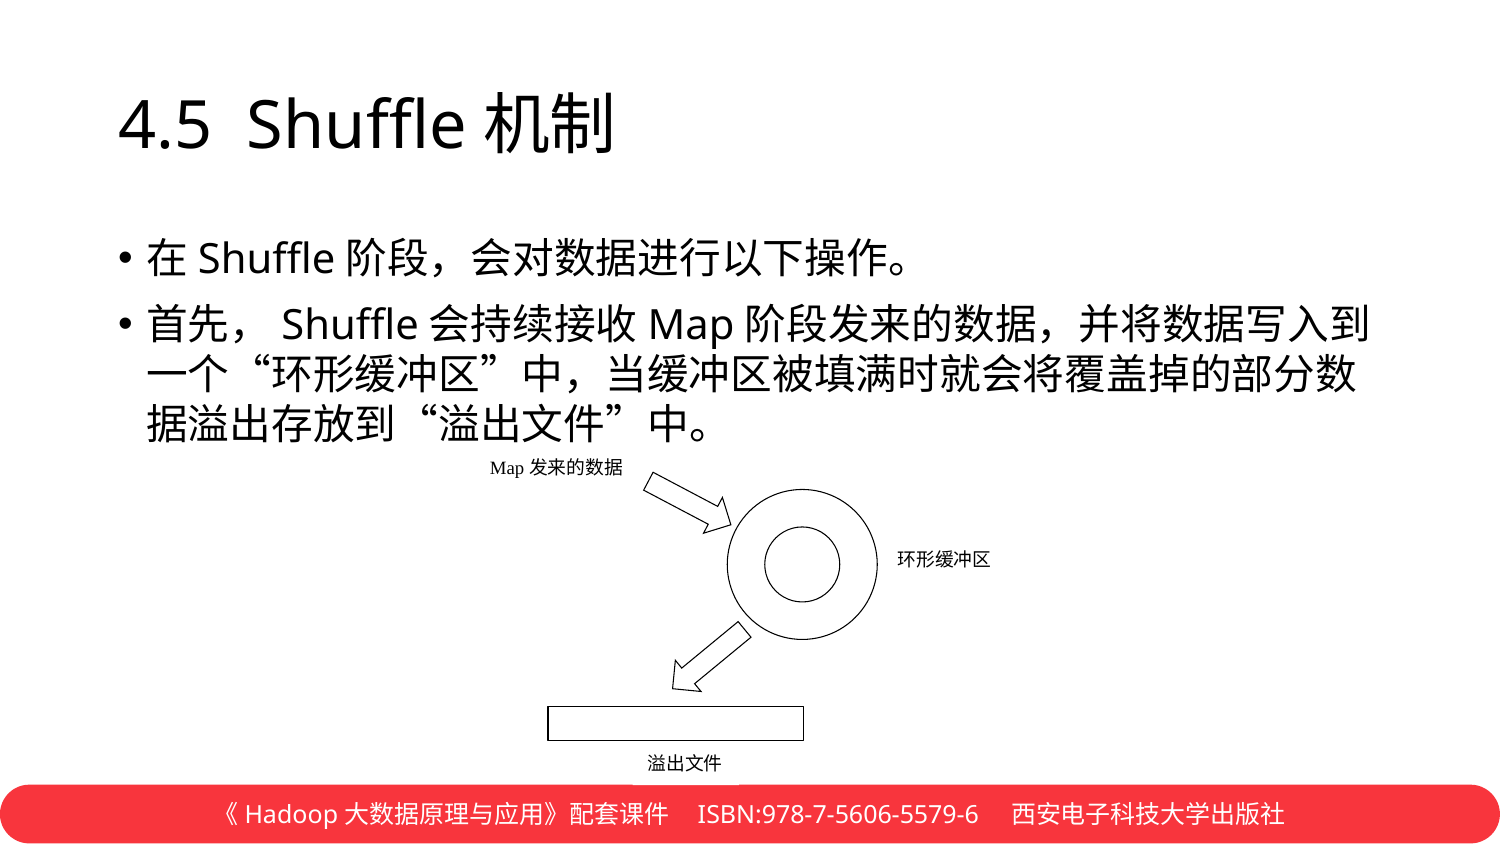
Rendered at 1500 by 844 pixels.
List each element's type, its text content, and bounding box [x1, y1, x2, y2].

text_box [475, 448, 1025, 786]
list 在Shuffle阶段，会对数据进行以下操作。 首先，Shuffle会持续接收Map阶段发来的数据，并将数据写入到一个“环形缓冲区”中，当缓冲区被填满时就会将覆盖掉的部分数据溢出存放到“溢出文件”中。 [103, 224, 1397, 760]
title 4.5 Shuffle机制 [103, 44, 1397, 208]
